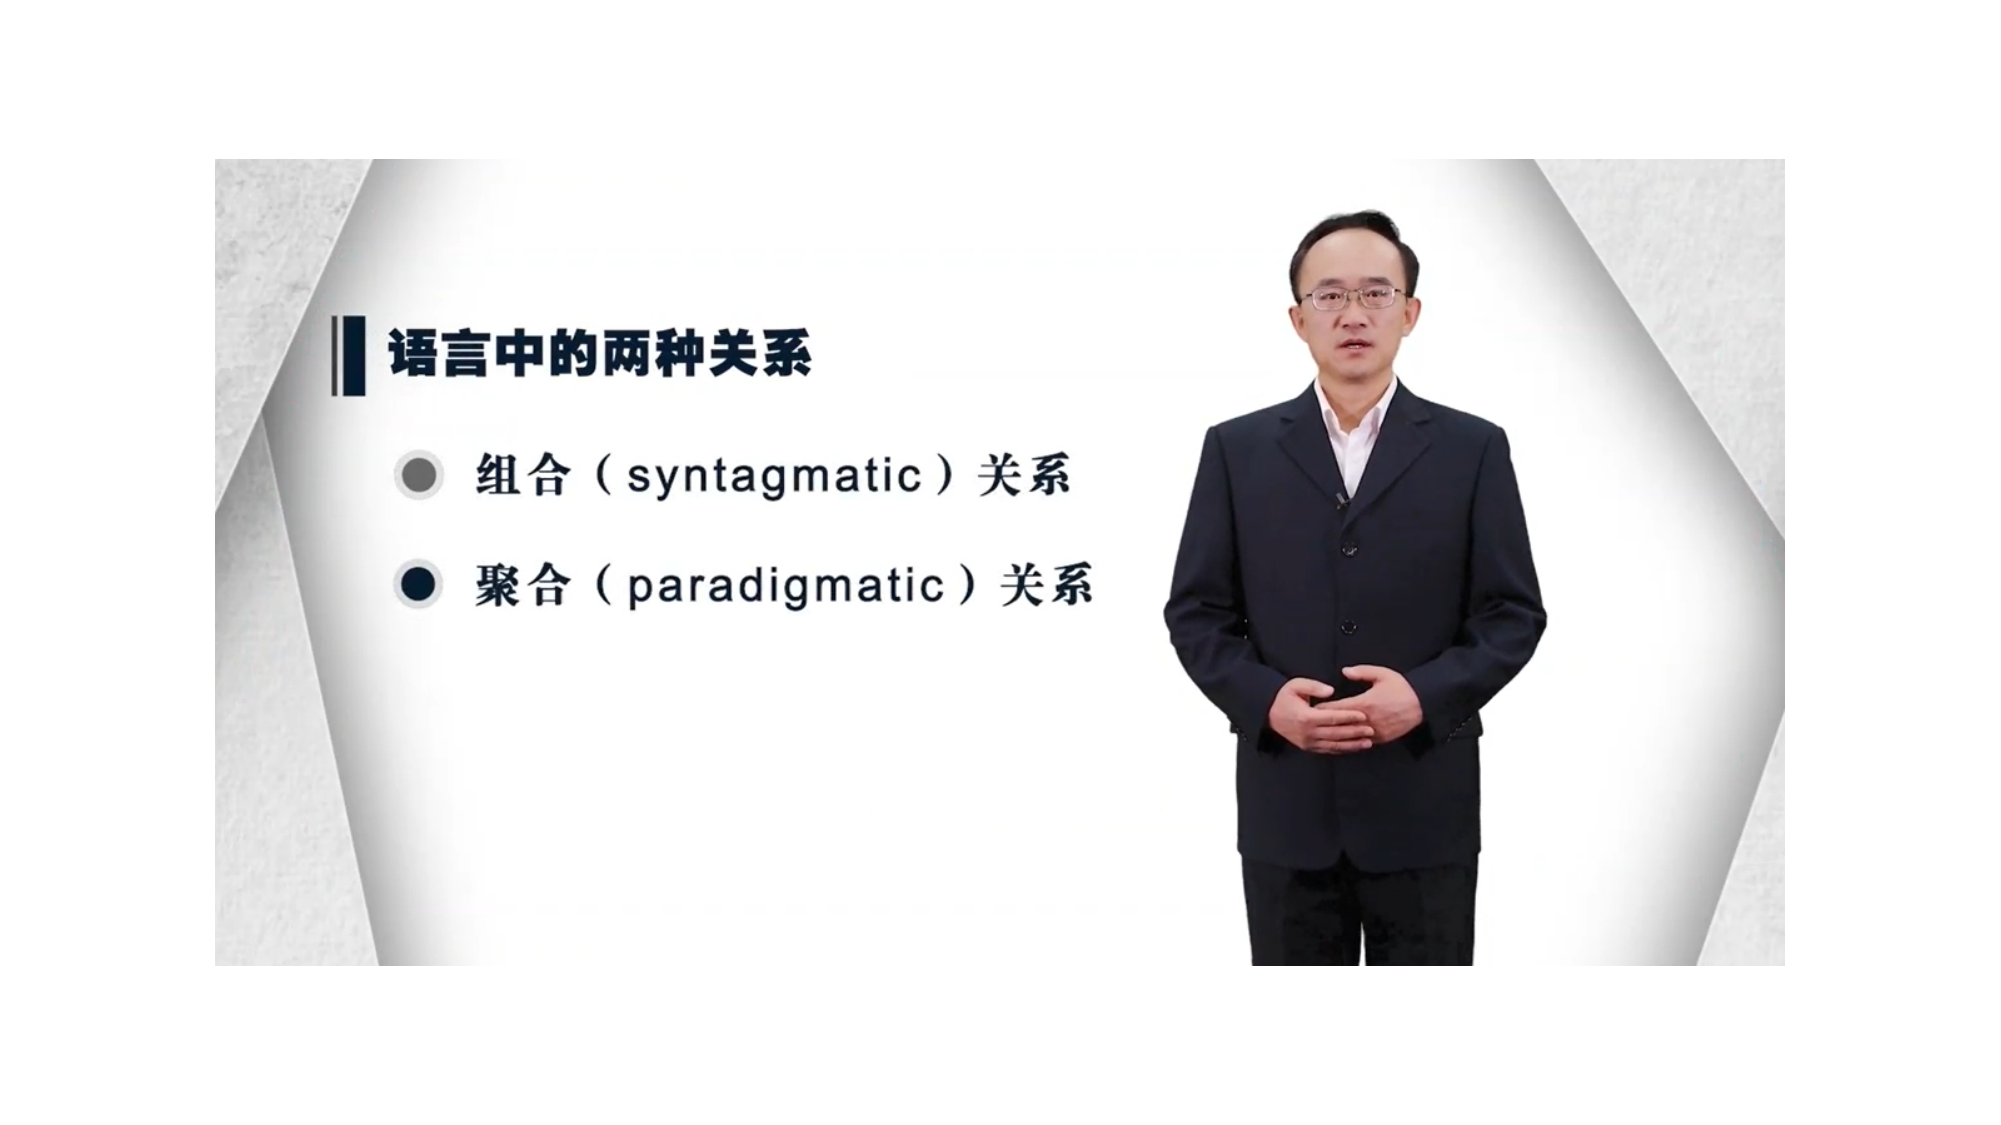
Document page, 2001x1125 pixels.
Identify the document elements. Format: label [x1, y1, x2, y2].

picture [215, 159, 1785, 966]
